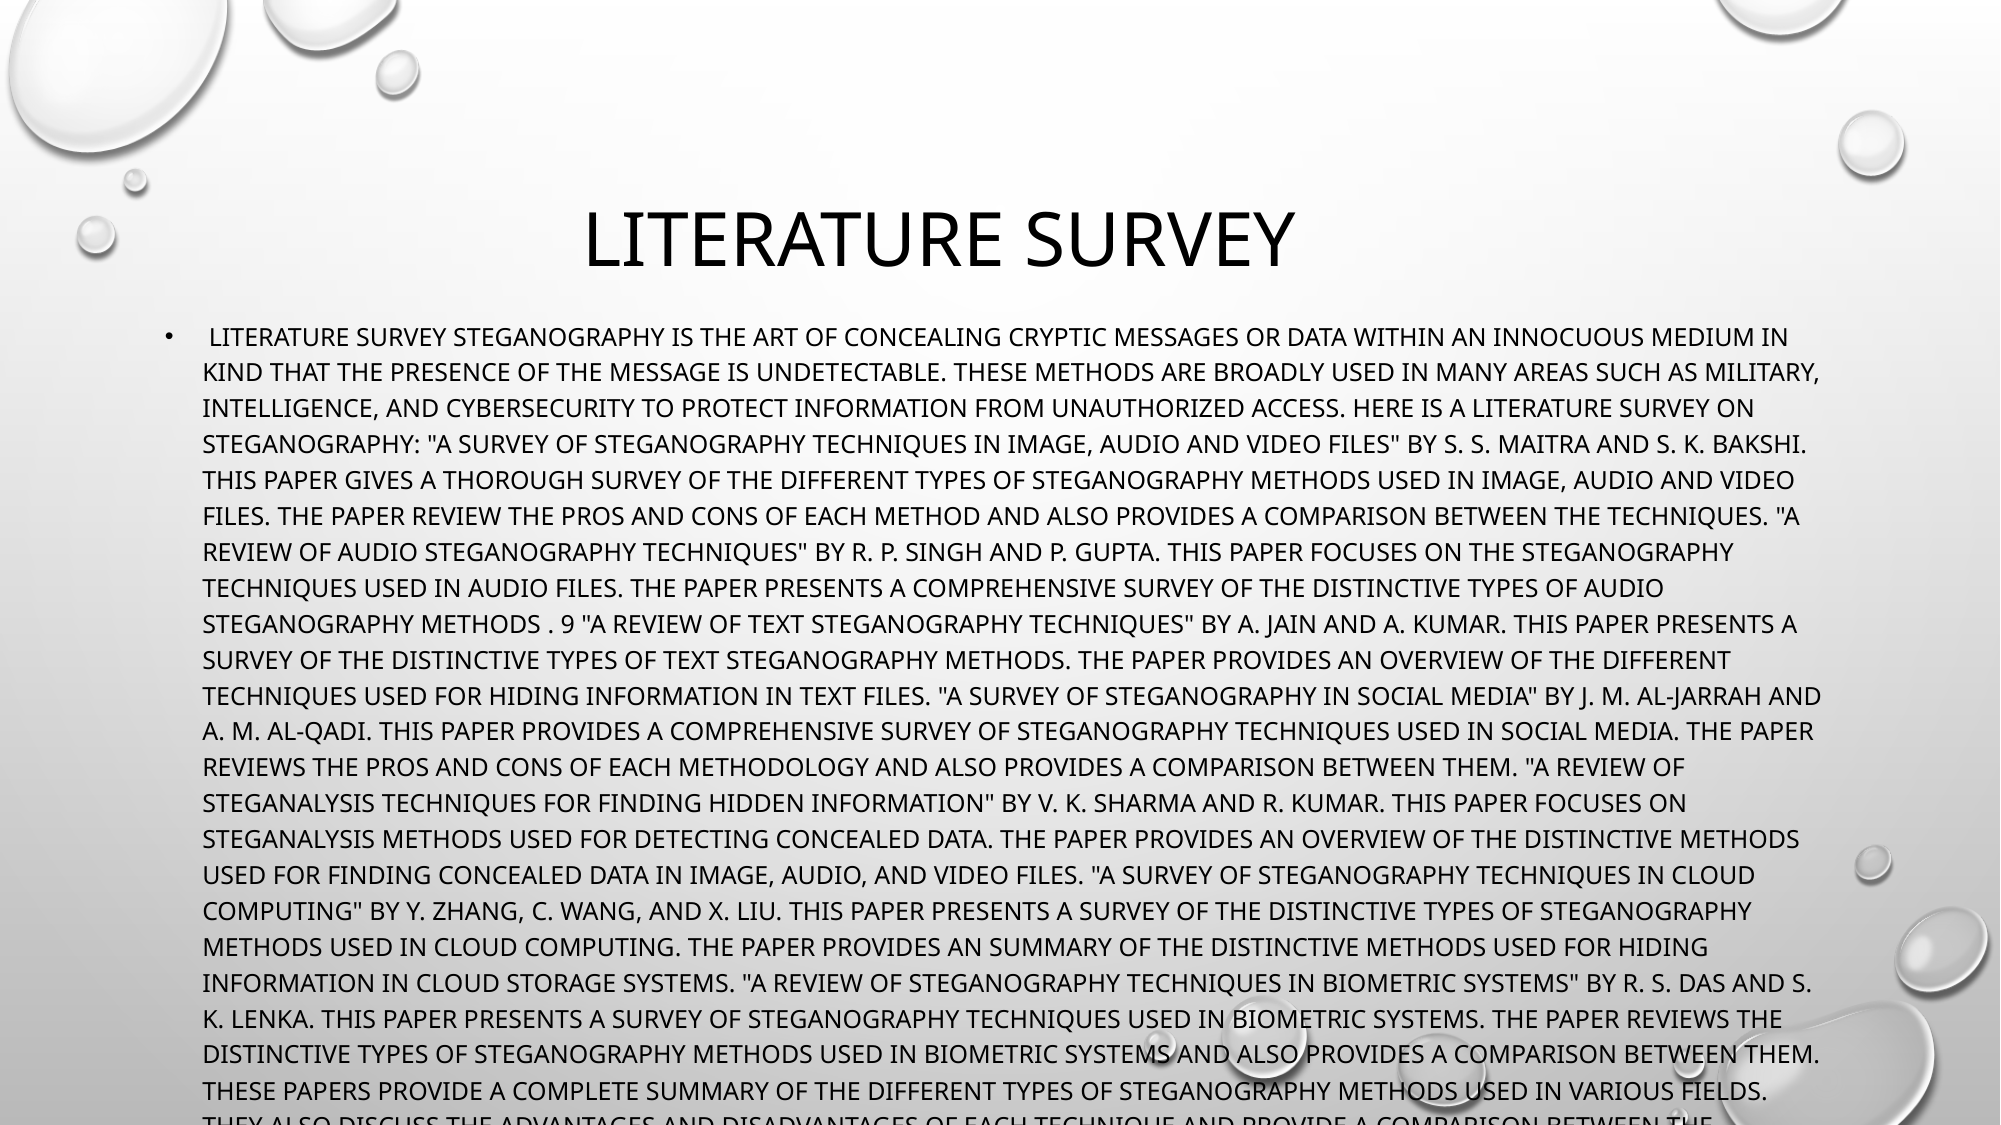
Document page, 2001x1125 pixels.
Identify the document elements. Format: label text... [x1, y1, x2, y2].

title LITERATURE SURVEY [149, 42, 1730, 307]
picture [0, 0, 2000, 1125]
list Literature Survey Steganography is the art of concealing cryptic messages or data within an innocuous medium in kind that the presence of the message is undetectable. These methods are broadly used in many areas such as military, intelligence, and cybersecurity to protect information from unauthorized access. Here is a literature survey on steganography: "A Survey of Steganography Techniques in Image, Audio and Video Files" by S. S. Maitra and S. K. Bakshi. This paper gives a thorough survey of the different types of steganography methods used in image, audio and video files. The paper review the pros and cons of each method and also provides a comparison between the techniques. "A Review of Audio Steganography Techniques" by R. P. Singh and P. Gupta. This paper focuses on the steganography techniques used in audio files. The paper presents a comprehensive survey of the distinctive types of audio steganography methods . 9 "A Review of Text Steganography Techniques" by A. Jain and A. Kumar. This paper presents a survey of the distinctive types of text steganography methods. The paper provides an overview of the different techniques used for hiding information in text files. "A Survey of Steganography in Social Media" by J. M. Al-Jarrah and A. M. Al-Qadi. This paper provides a comprehensive survey of steganography techniques used in social media. The paper reviews the pros and cons of each methodology and also provides a comparison between them. "A Review of Steganalysis Techniques for finding Hidden Information" by V. K. Sharma and R. Kumar. This paper focuses on steganalysis methods used for detecting concealed data. The paper provides an overview of the distinctive methods used for finding concealed data in image, audio, and video files. "A Survey of Steganography Techniques in Cloud Computing" by Y. Zhang, C. Wang, and X. Liu. This paper presents a survey of the distinctive types of steganography methods used in cloud computing. The paper provides an summary of the distinctive methods used for hiding information in cloud storage systems. "A Review of Steganography Techniques in Biometric Systems" by R. S. Das and S. K. Lenka. This paper presents a survey of steganography techniques used in biometric systems. The paper reviews the distinctive types of steganography methods used in biometric systems and also provides a comparison between them. These papers provide a complete summary of the different types of steganography methods used in various fields. They also discuss the advantages and disadvantages of each technique and provide a comparison between the techniques [149, 307, 1850, 950]
